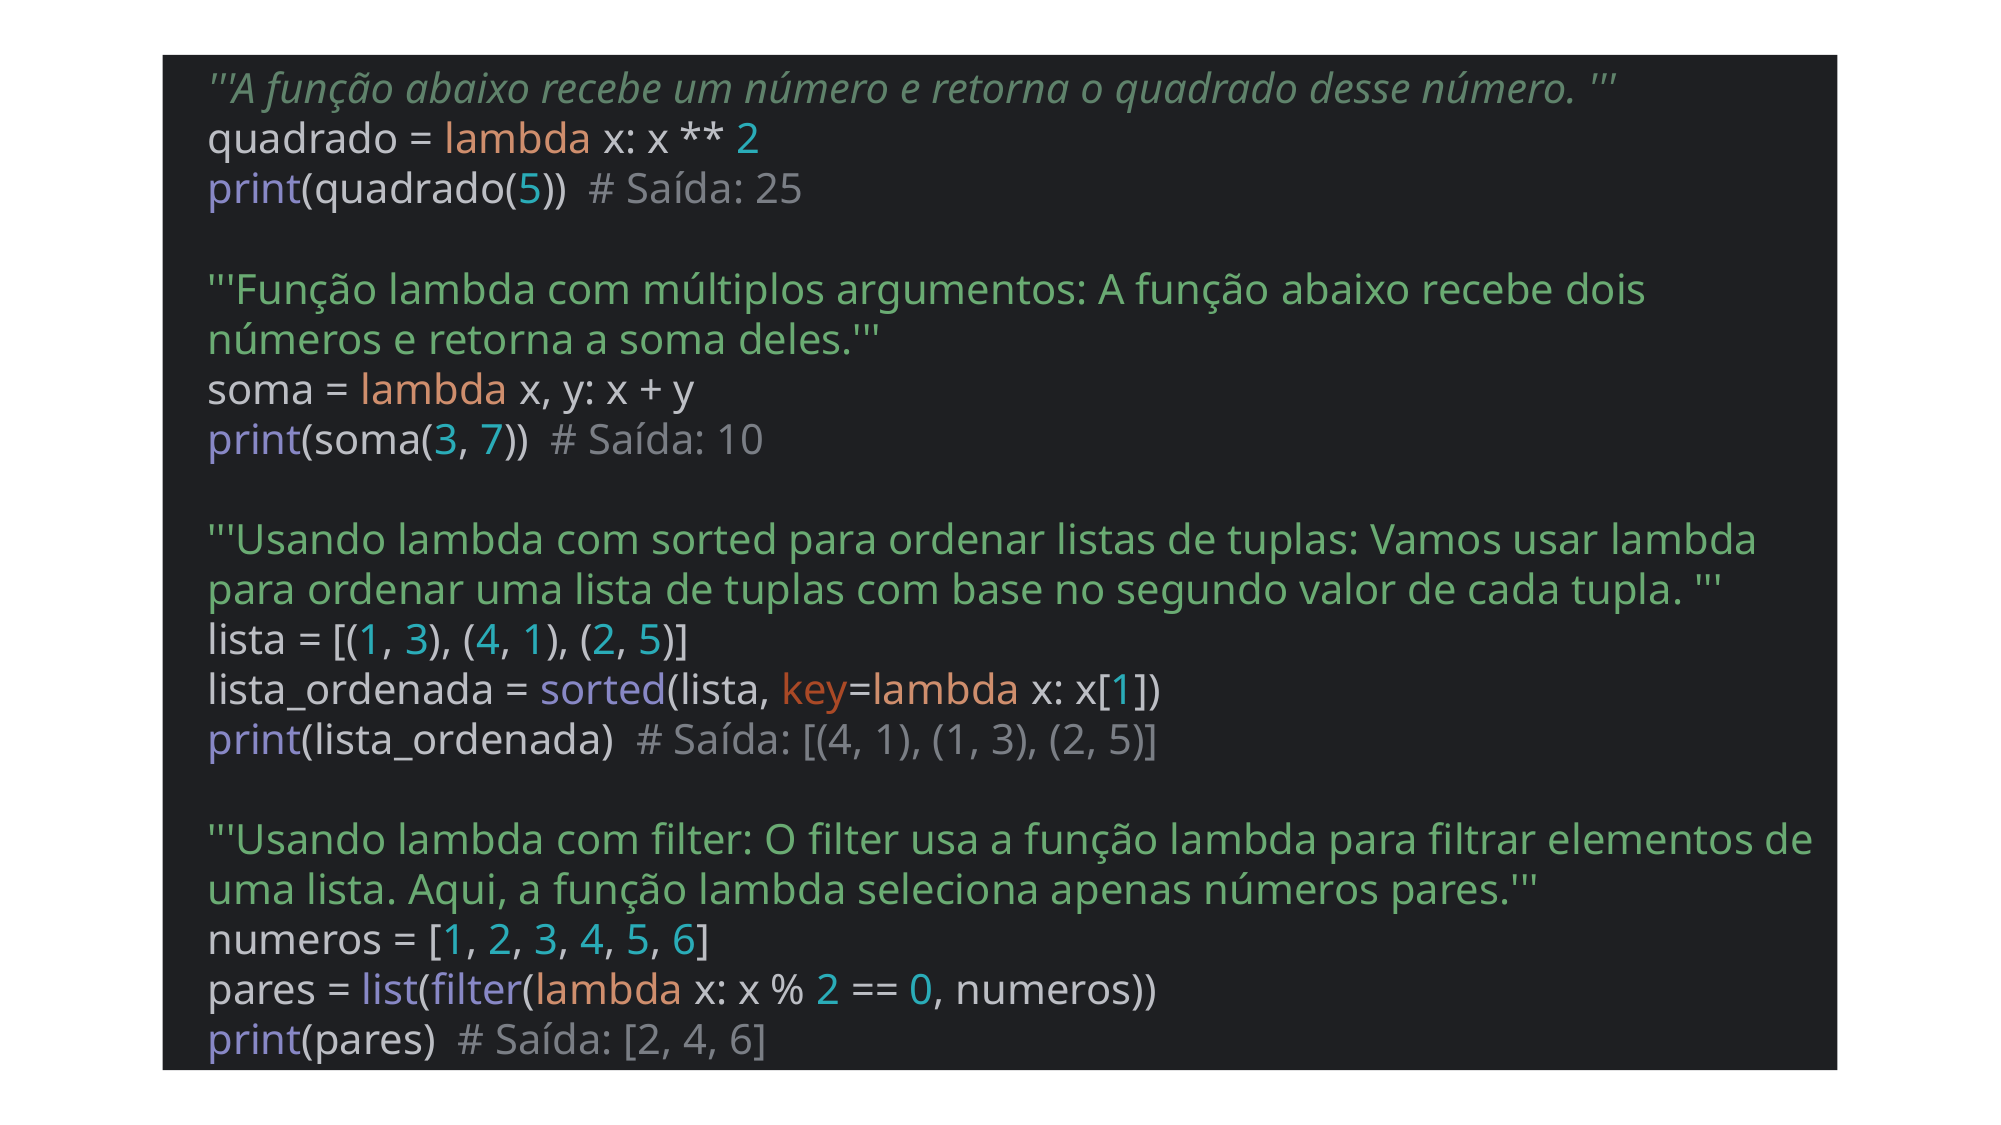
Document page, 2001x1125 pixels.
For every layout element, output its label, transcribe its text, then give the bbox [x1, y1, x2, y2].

text_box '''A função abaixo recebe um número e retorna o quadrado desse número. ''' quadrado = lambda x: x ** 2 print(quadrado(5)) # Saída: 25 '''Função lambda com múltiplos argumentos: A função abaixo recebe dois números e retorna a soma deles.''' soma = lambda x, y: x + y print(soma(3, 7)) # Saída: 10 '''Usando lambda com sorted para ordenar listas de tuplas: Vamos usar lambda para ordenar uma lista de tuplas com base no segundo valor de cada tupla. ''' lista = [(1, 3), (4, 1), (2, 5)] lista_ordenada = sorted(lista, key=lambda x: x[1]) print(lista_ordenada) # Saída: [(4, 1), (1, 3), (2, 5)] '''Usando lambda com filter: O filter usa a função lambda para filtrar elementos de uma lista. Aqui, a função lambda seleciona apenas números pares.''' numeros = [1, 2, 3, 4, 5, 6] pares = list(filter(lambda x: x % 2 == 0, numeros)) print(pares) # Saída: [2, 4, 6] [162, 54, 1838, 1071]
